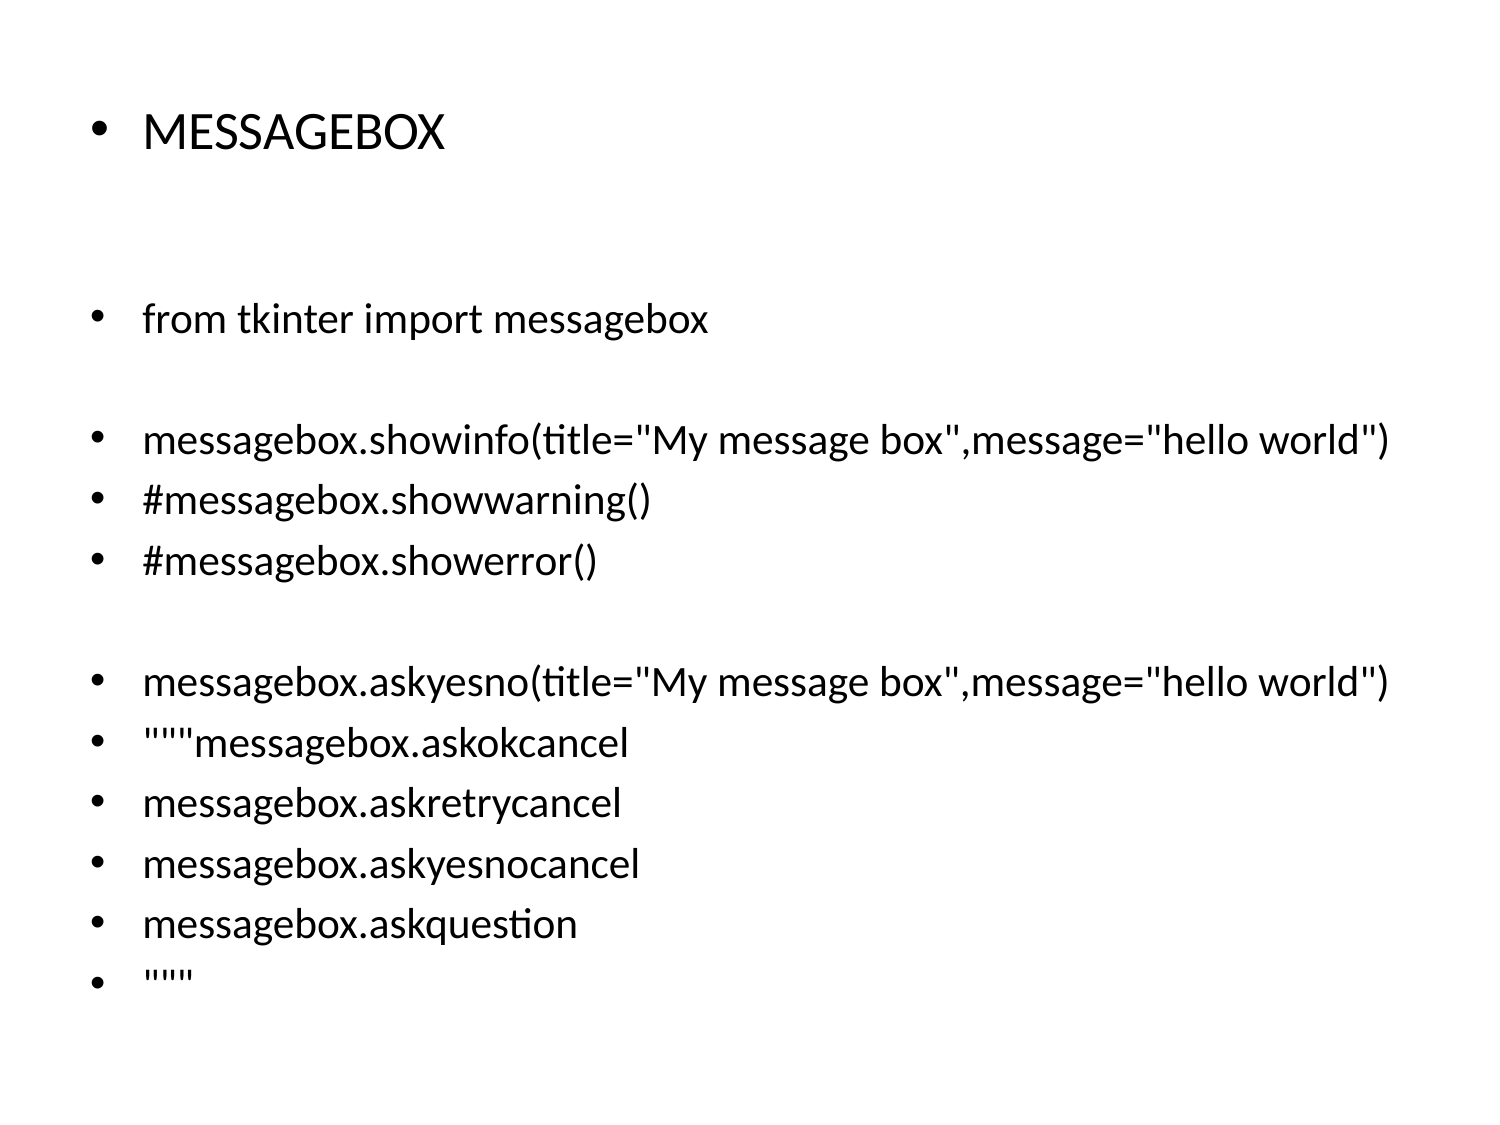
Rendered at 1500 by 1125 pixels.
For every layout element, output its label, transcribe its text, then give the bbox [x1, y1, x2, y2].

list MESSAGEBOX from tkinter import messagebox messagebox.showinfo(title="My message box",message="hello world") #messagebox.showwarning() #messagebox.showerror() messagebox.askyesno(title="My message box",message="hello world") """messagebox.askokcancel messagebox.askretrycancel messagebox.askyesnocancel messagebox.askquestion """ [75, 87, 1425, 1063]
